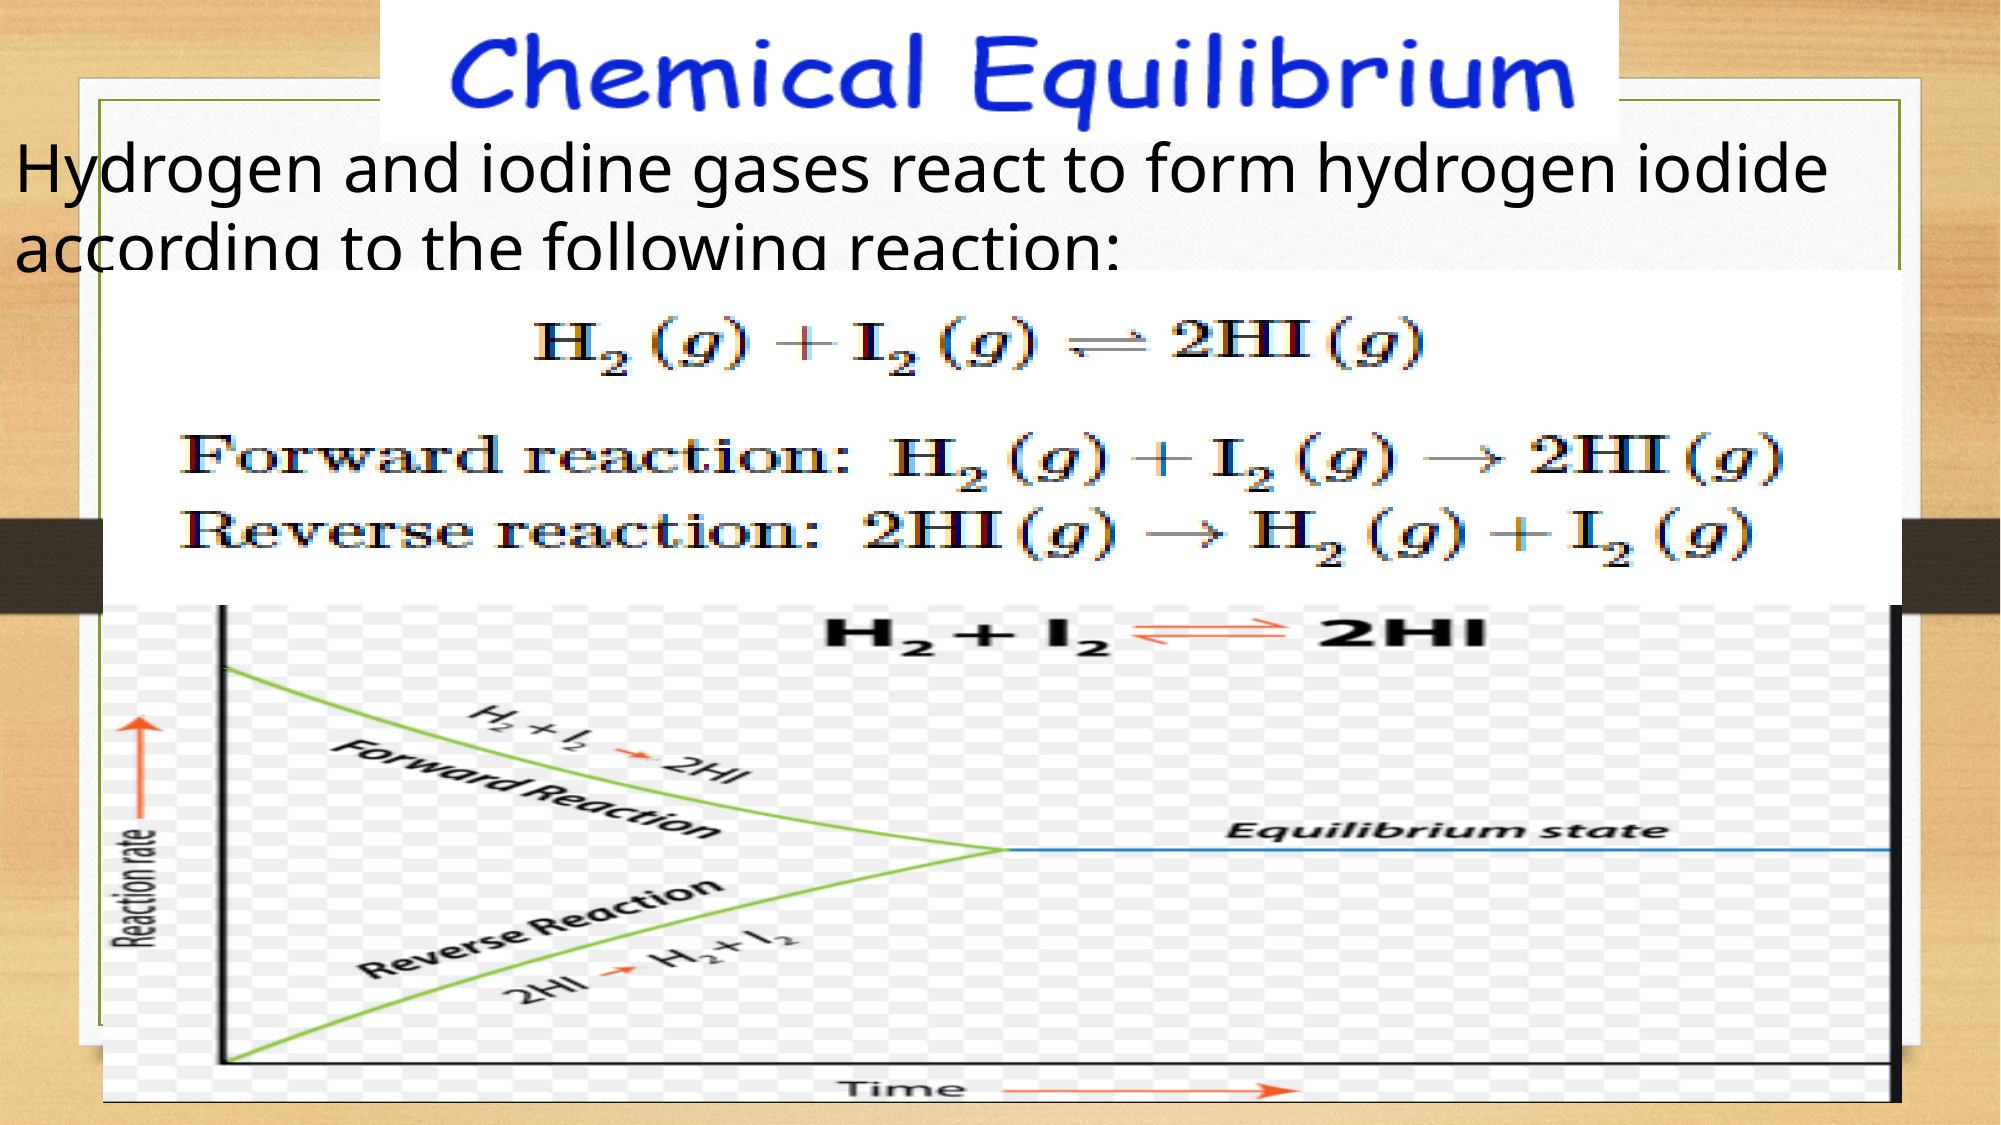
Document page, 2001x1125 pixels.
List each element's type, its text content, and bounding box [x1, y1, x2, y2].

text_box Hydrogen and iodine gases react to form hydrogen iodide according to the following reaction: [0, 118, 2000, 294]
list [103, 605, 1902, 1104]
picture [0, 0, 2001, 1125]
